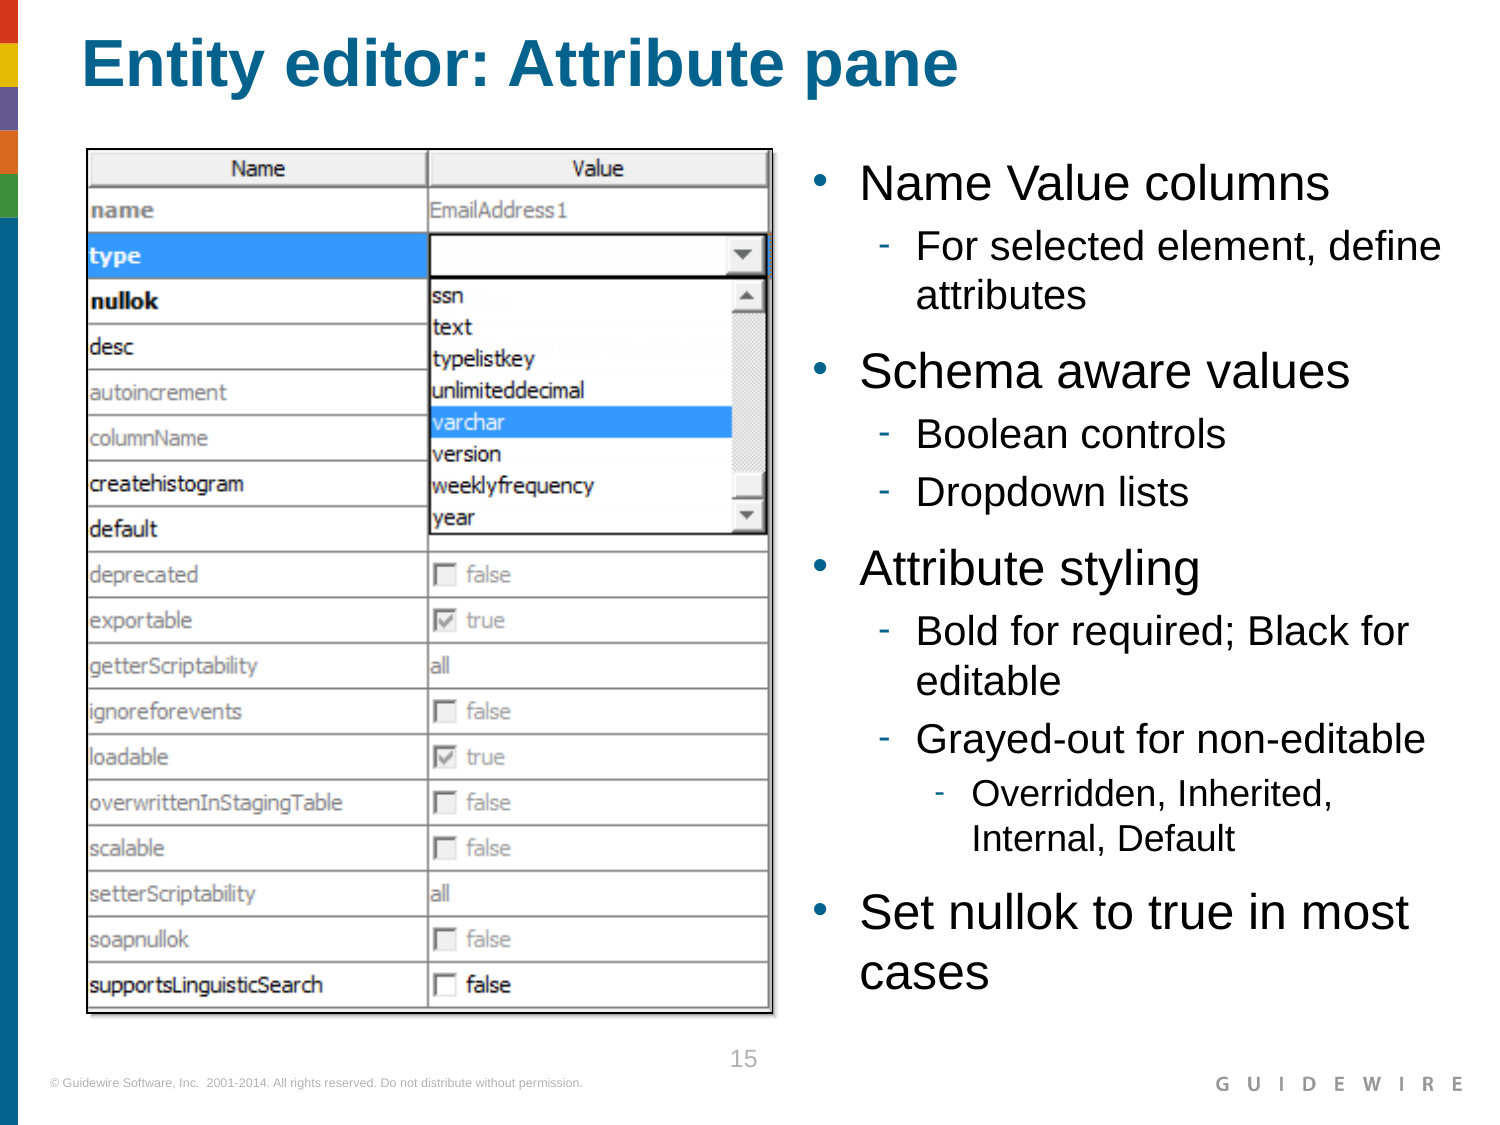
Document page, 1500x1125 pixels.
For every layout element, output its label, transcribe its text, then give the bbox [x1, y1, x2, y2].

text_box Entity editor: Attribute pane [81, 19, 1446, 142]
picture [87, 149, 773, 1013]
text_box Name Value columns For selected element, define attributes Schema aware values Boolean controls Dropdown lists Attribute styling Bold for required; Black for editable Grayed-out for non-editable Overridden, Inherited, Internal, Default Set nullok to true in most cases [812, 149, 1448, 1048]
picture [1215, 1073, 1480, 1096]
